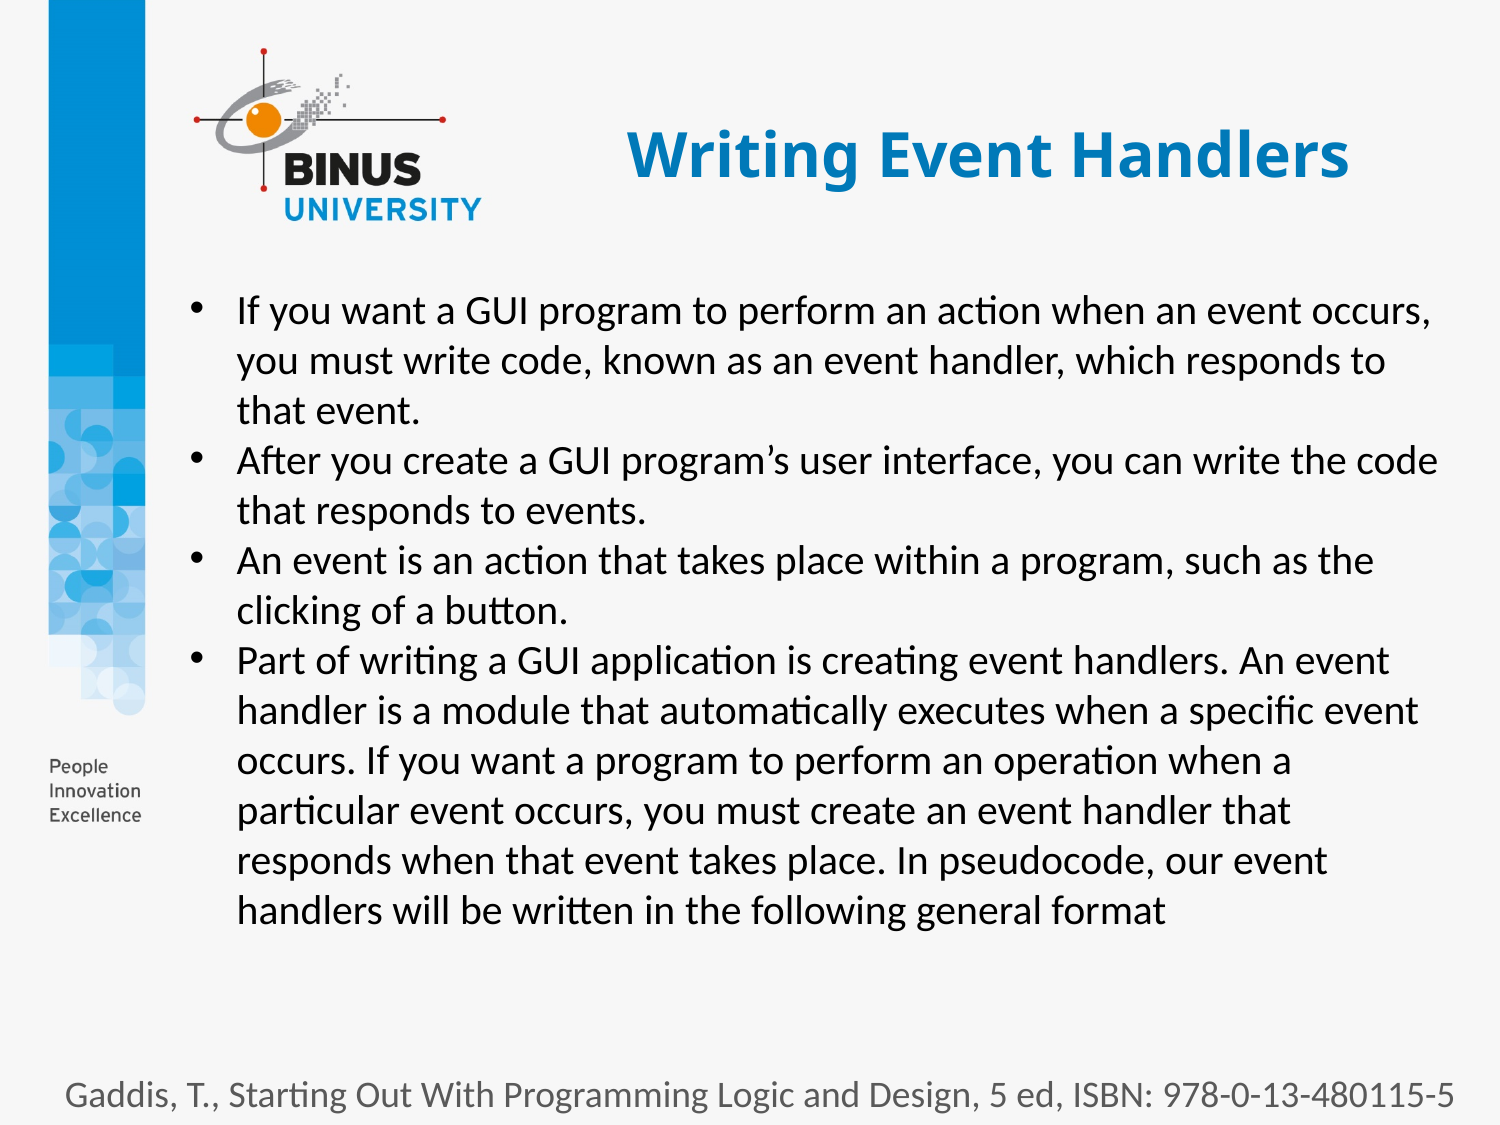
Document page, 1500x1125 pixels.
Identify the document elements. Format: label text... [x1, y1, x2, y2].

text_box Gaddis, T., Starting Out With Programming Logic and Design, 5 ed, ISBN: 978-0-13-480115-5 [50, 1062, 1500, 1125]
title Writing Event Handlers [612, 87, 1438, 218]
picture [0, 0, 1500, 845]
text_box If you want a GUI program to perform an action when an event occurs, you must write code, known as an event handler, which responds to that event. After you create a GUI program’s user interface, you can write the code that responds to events. An event is an action that takes place within a program, such as the clicking of a button. Part of writing a GUI application is creating event handlers. An event handler is a module that automatically executes when a specific event occurs. If you want a program to perform an operation when a particular event occurs, you must create an event handler that responds when that event takes place. In pseudocode, our event handlers will be written in the following general format [174, 275, 1463, 940]
